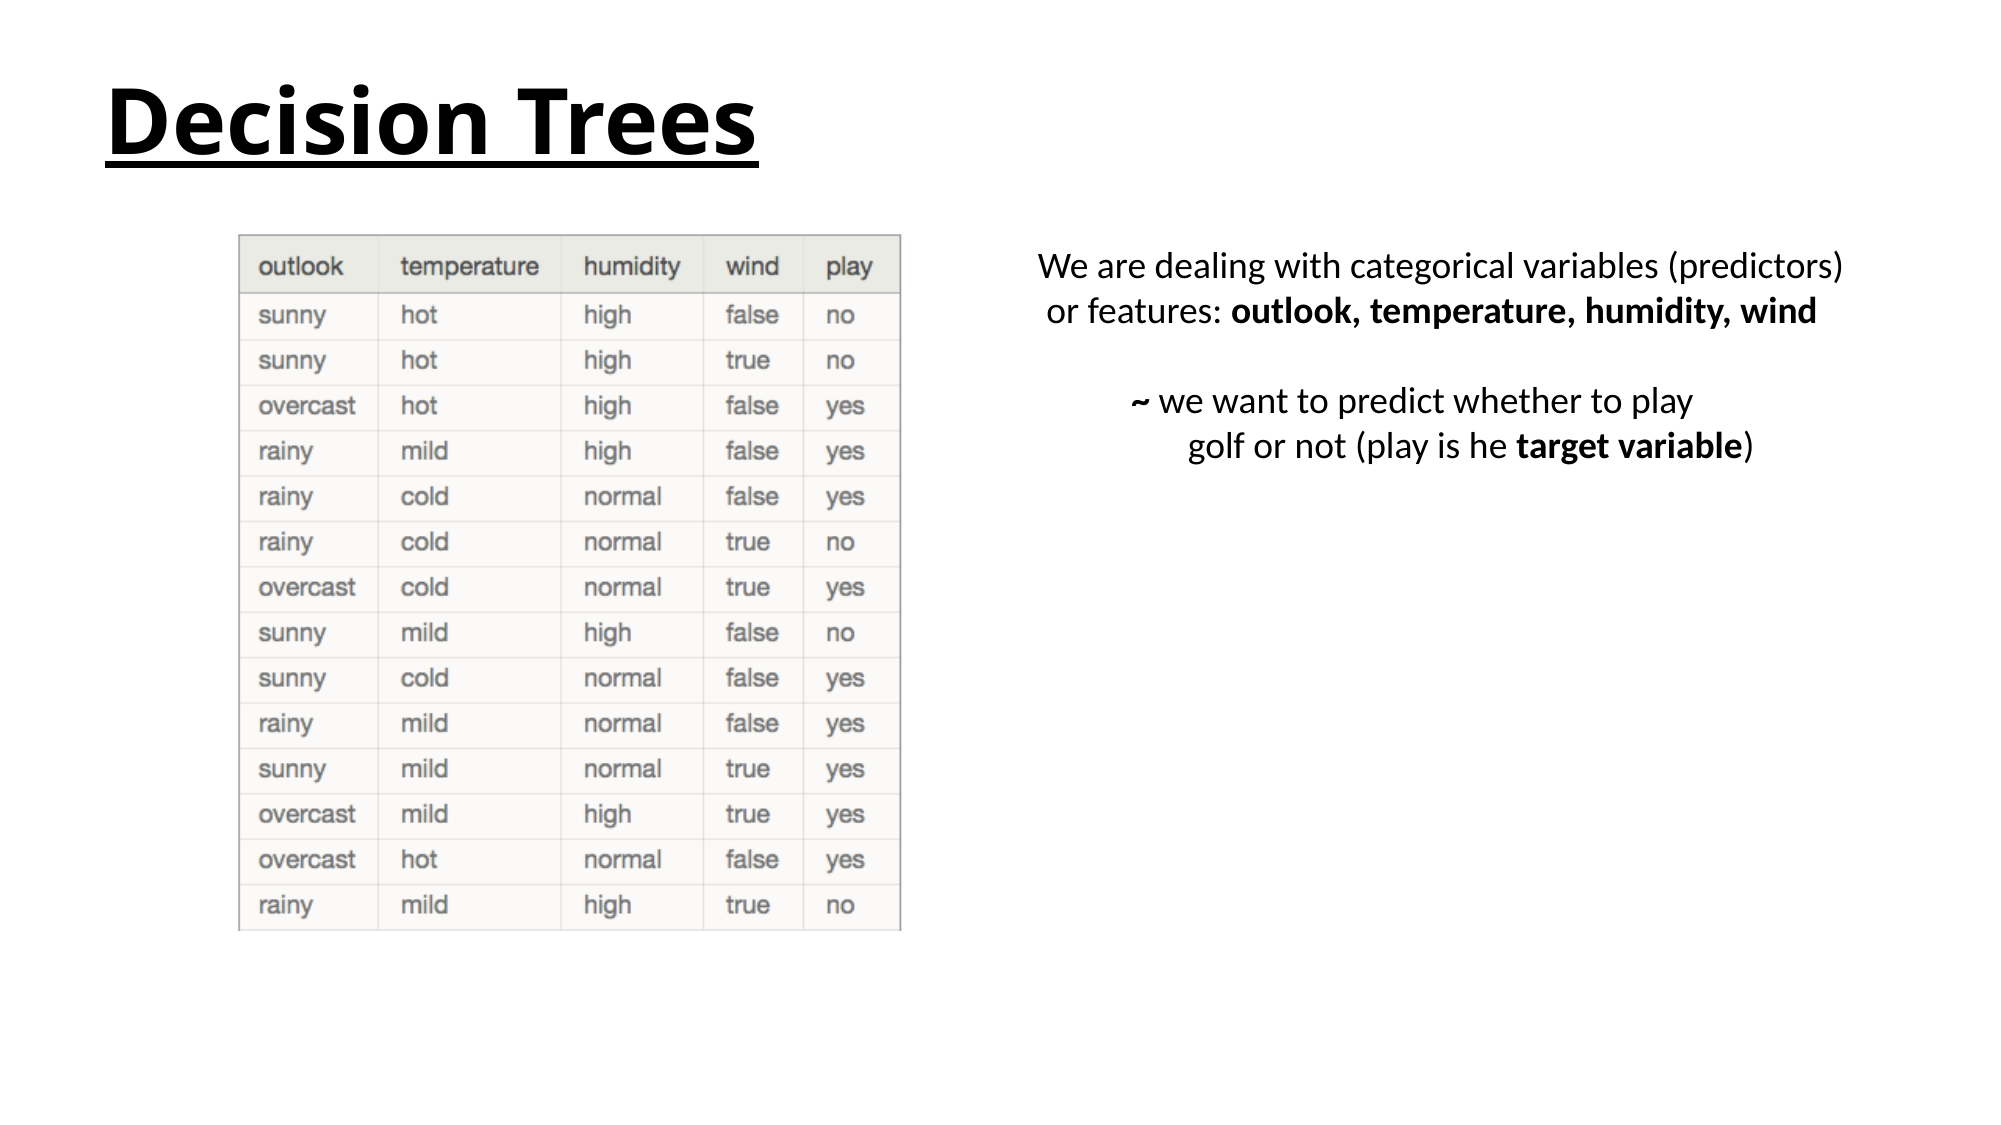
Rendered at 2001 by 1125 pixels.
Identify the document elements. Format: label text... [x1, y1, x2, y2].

text_box We are dealing with categorical variables (predictors) or features: outlook, temperature, humidity, wind ~ we want to predict whether to play golf or not (play is he target variable) [1023, 233, 1860, 474]
picture [237, 233, 903, 931]
title Decision Trees [89, 16, 1815, 234]
